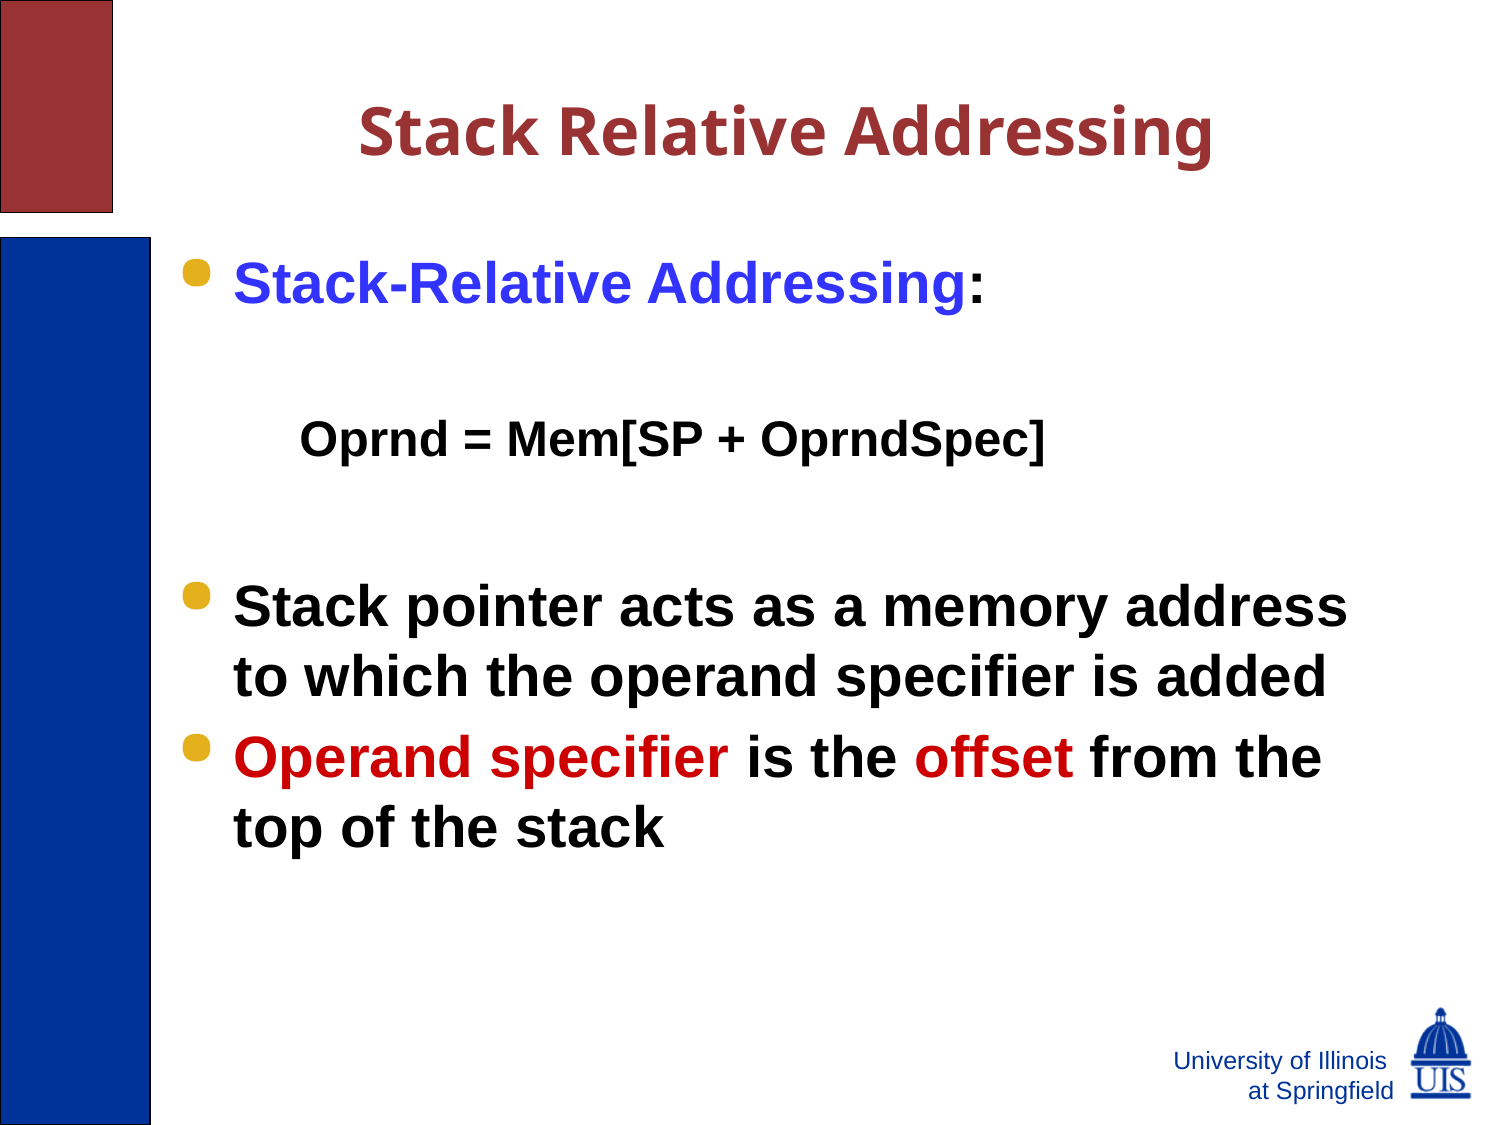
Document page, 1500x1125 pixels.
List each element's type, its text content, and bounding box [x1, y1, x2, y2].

list Stack-Relative Addressing: Oprnd = Mem[SP + OprndSpec] Stack pointer acts as a memory address to which the operand specifier is added Operand specifier is the offset from the top of the stack [162, 237, 1425, 1005]
title Stack Relative Addressing [150, 45, 1425, 213]
picture [1409, 1006, 1473, 1102]
